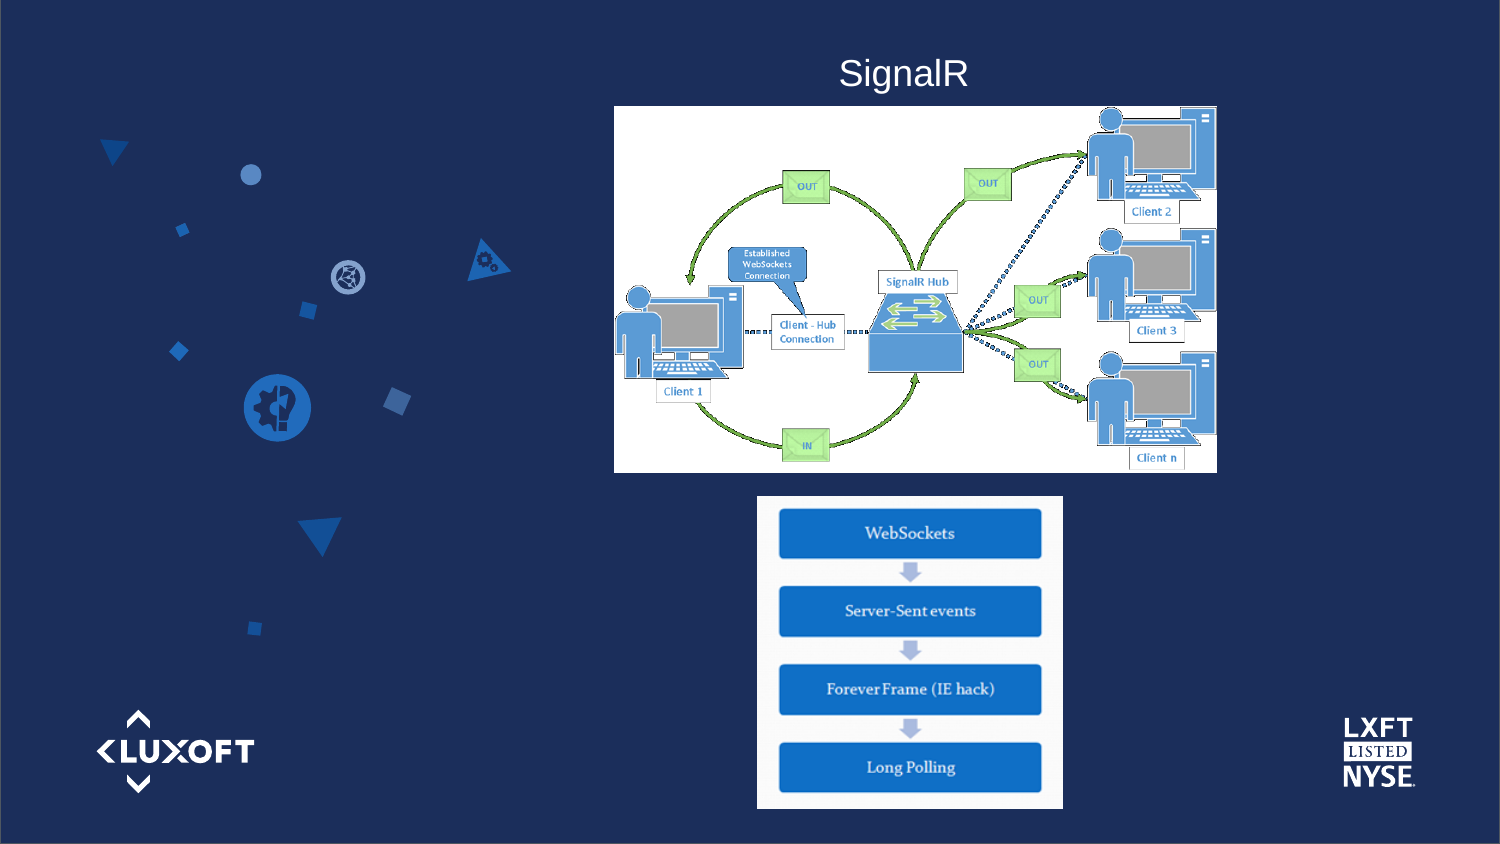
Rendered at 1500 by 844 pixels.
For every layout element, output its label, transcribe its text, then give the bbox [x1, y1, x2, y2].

picture [614, 106, 1217, 473]
text_box SignalR [838, 0, 981, 106]
picture [757, 495, 1063, 809]
